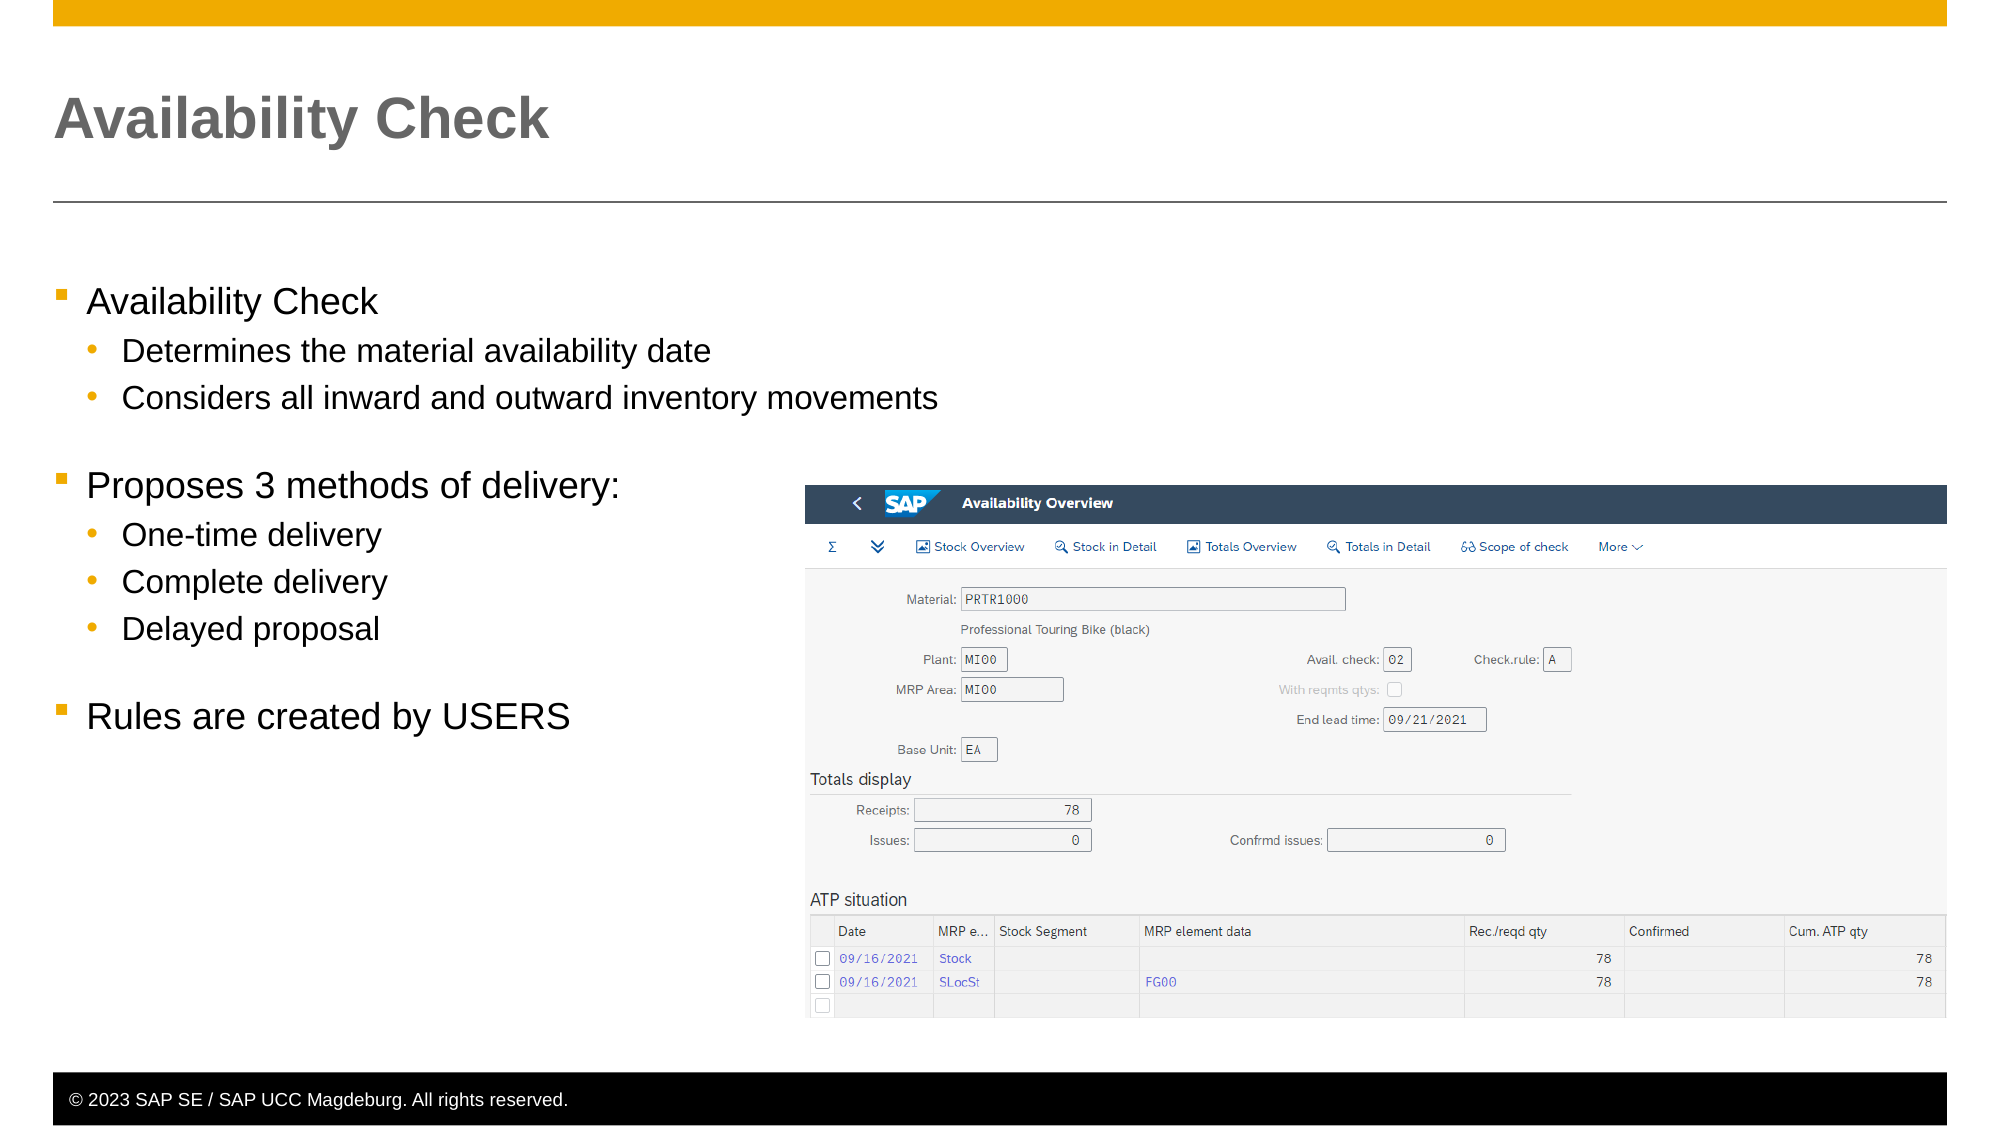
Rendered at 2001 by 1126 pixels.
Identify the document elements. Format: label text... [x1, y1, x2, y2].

list Availability Check Determines the material availability date Considers all inward and outward inventory movements Proposes 3 methods of delivery: One-time delivery Complete delivery Delayed proposal Rules are created by USERS [53, 277, 1947, 998]
title Availability Check [53, 53, 1947, 178]
picture [805, 484, 1948, 1019]
